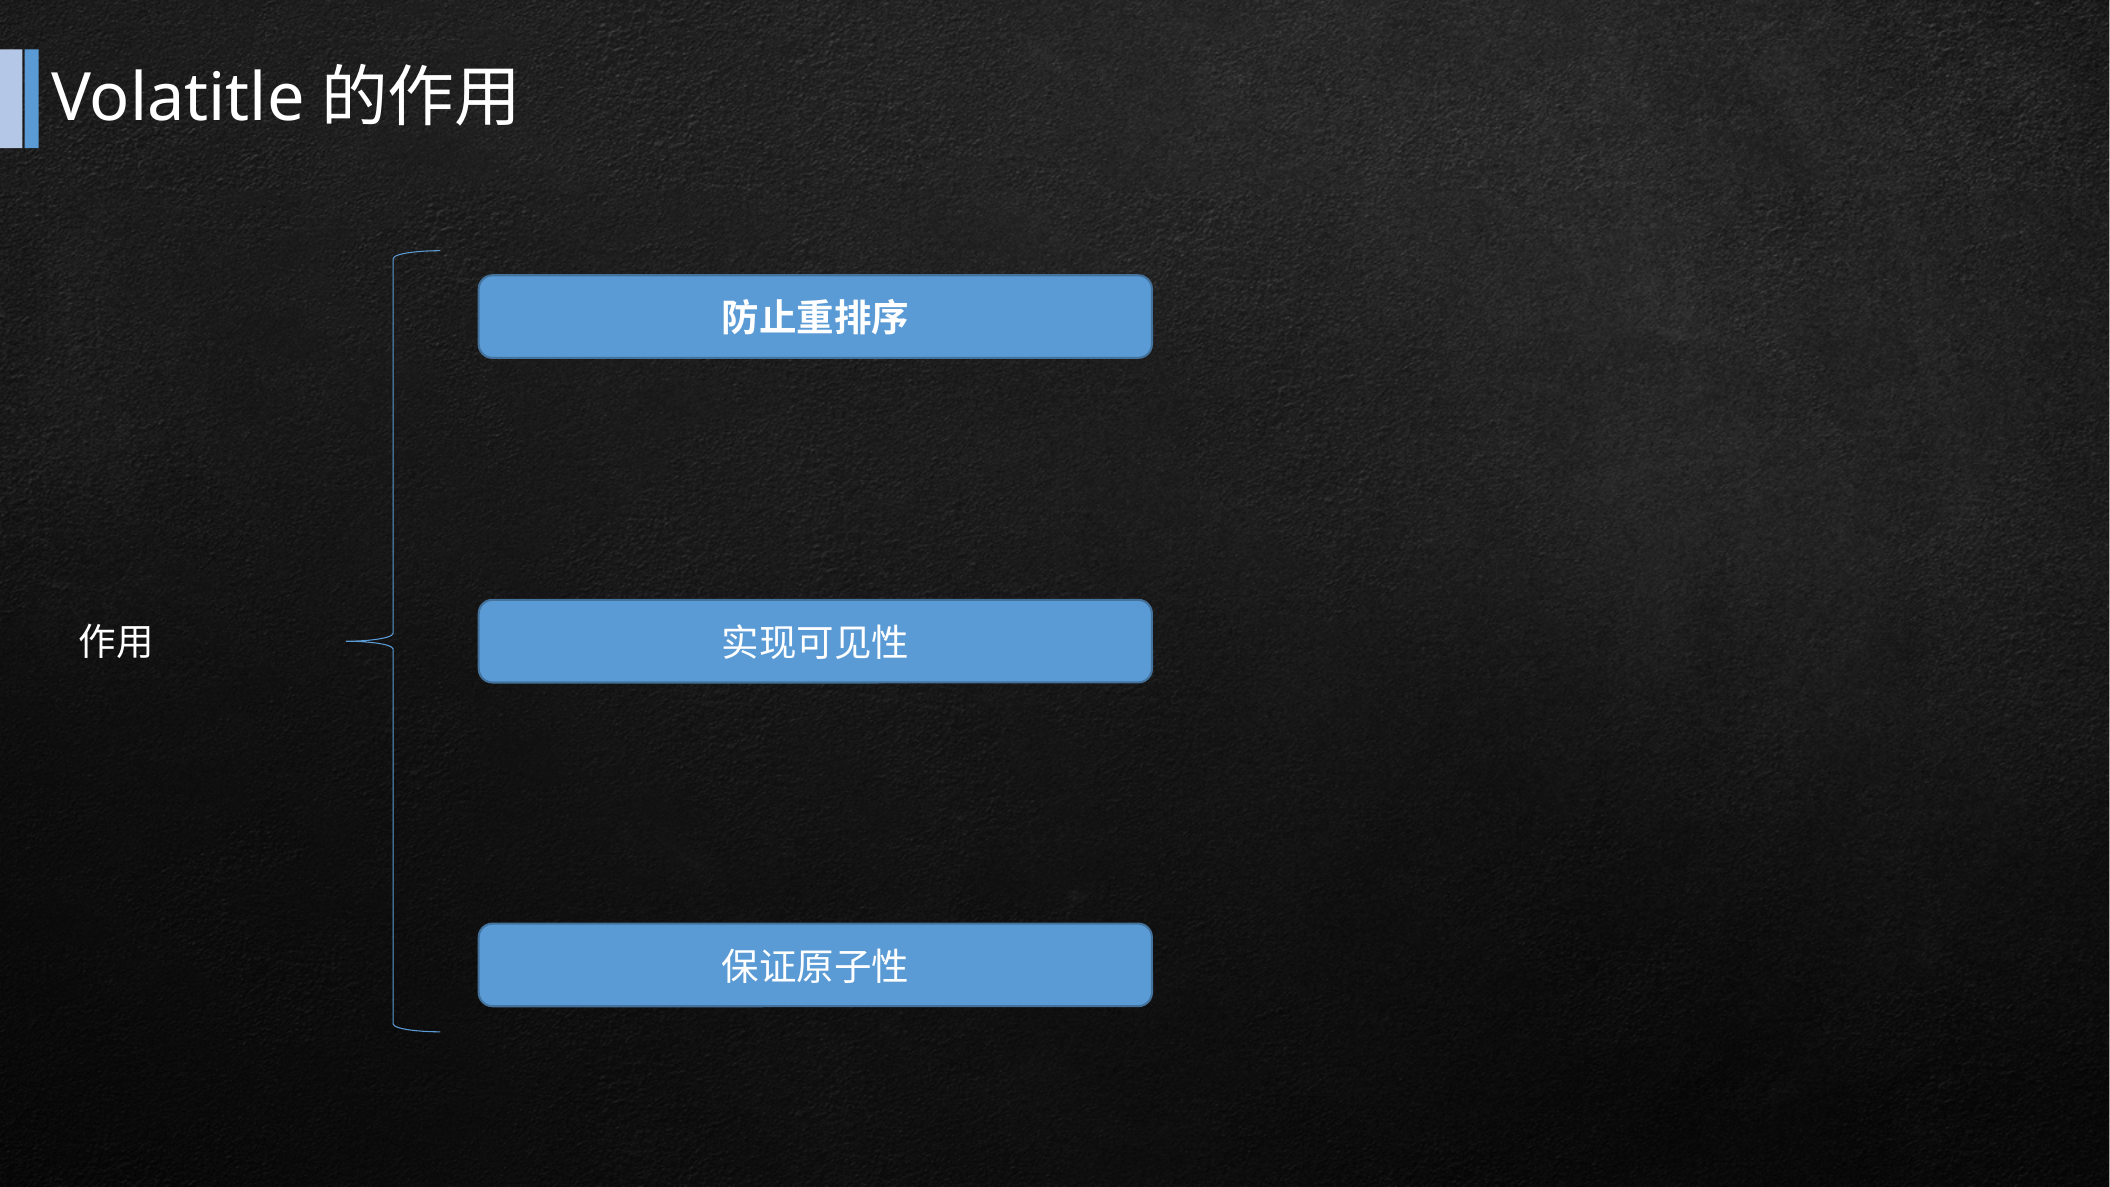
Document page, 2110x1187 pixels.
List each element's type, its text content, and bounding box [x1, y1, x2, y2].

text_box [351, 250, 441, 1033]
text_box 作用 [63, 610, 351, 671]
title Volatitle的作用 [36, 48, 2014, 150]
text_box 保证原子性 [477, 922, 1154, 1008]
picture [0, 0, 2110, 1187]
text_box 防止重排序 [477, 274, 1154, 359]
text_box 实现可见性 [477, 598, 1154, 684]
